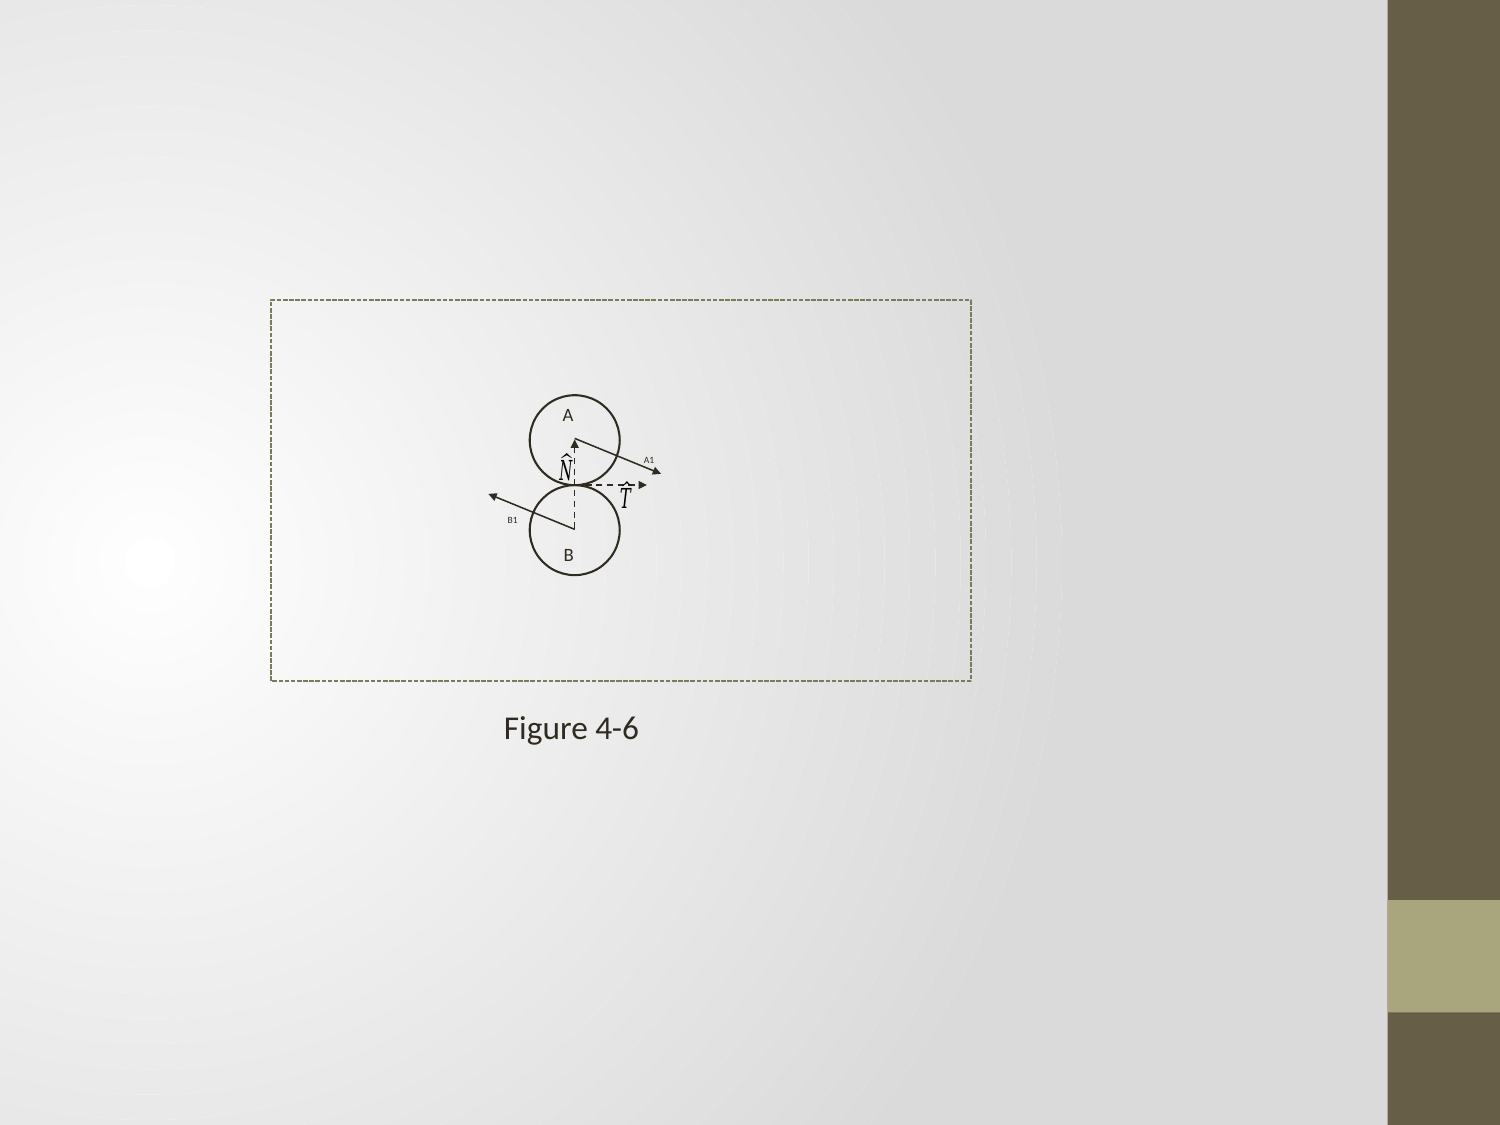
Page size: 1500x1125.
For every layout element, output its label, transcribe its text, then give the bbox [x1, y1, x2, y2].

text_box [269, 298, 973, 683]
text_box [527, 393, 621, 485]
text_box Figure 4-6 [503, 699, 853, 754]
text_box B [563, 536, 574, 573]
text_box [528, 492, 622, 578]
text_box A [562, 394, 574, 433]
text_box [487, 493, 576, 530]
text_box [574, 437, 662, 475]
